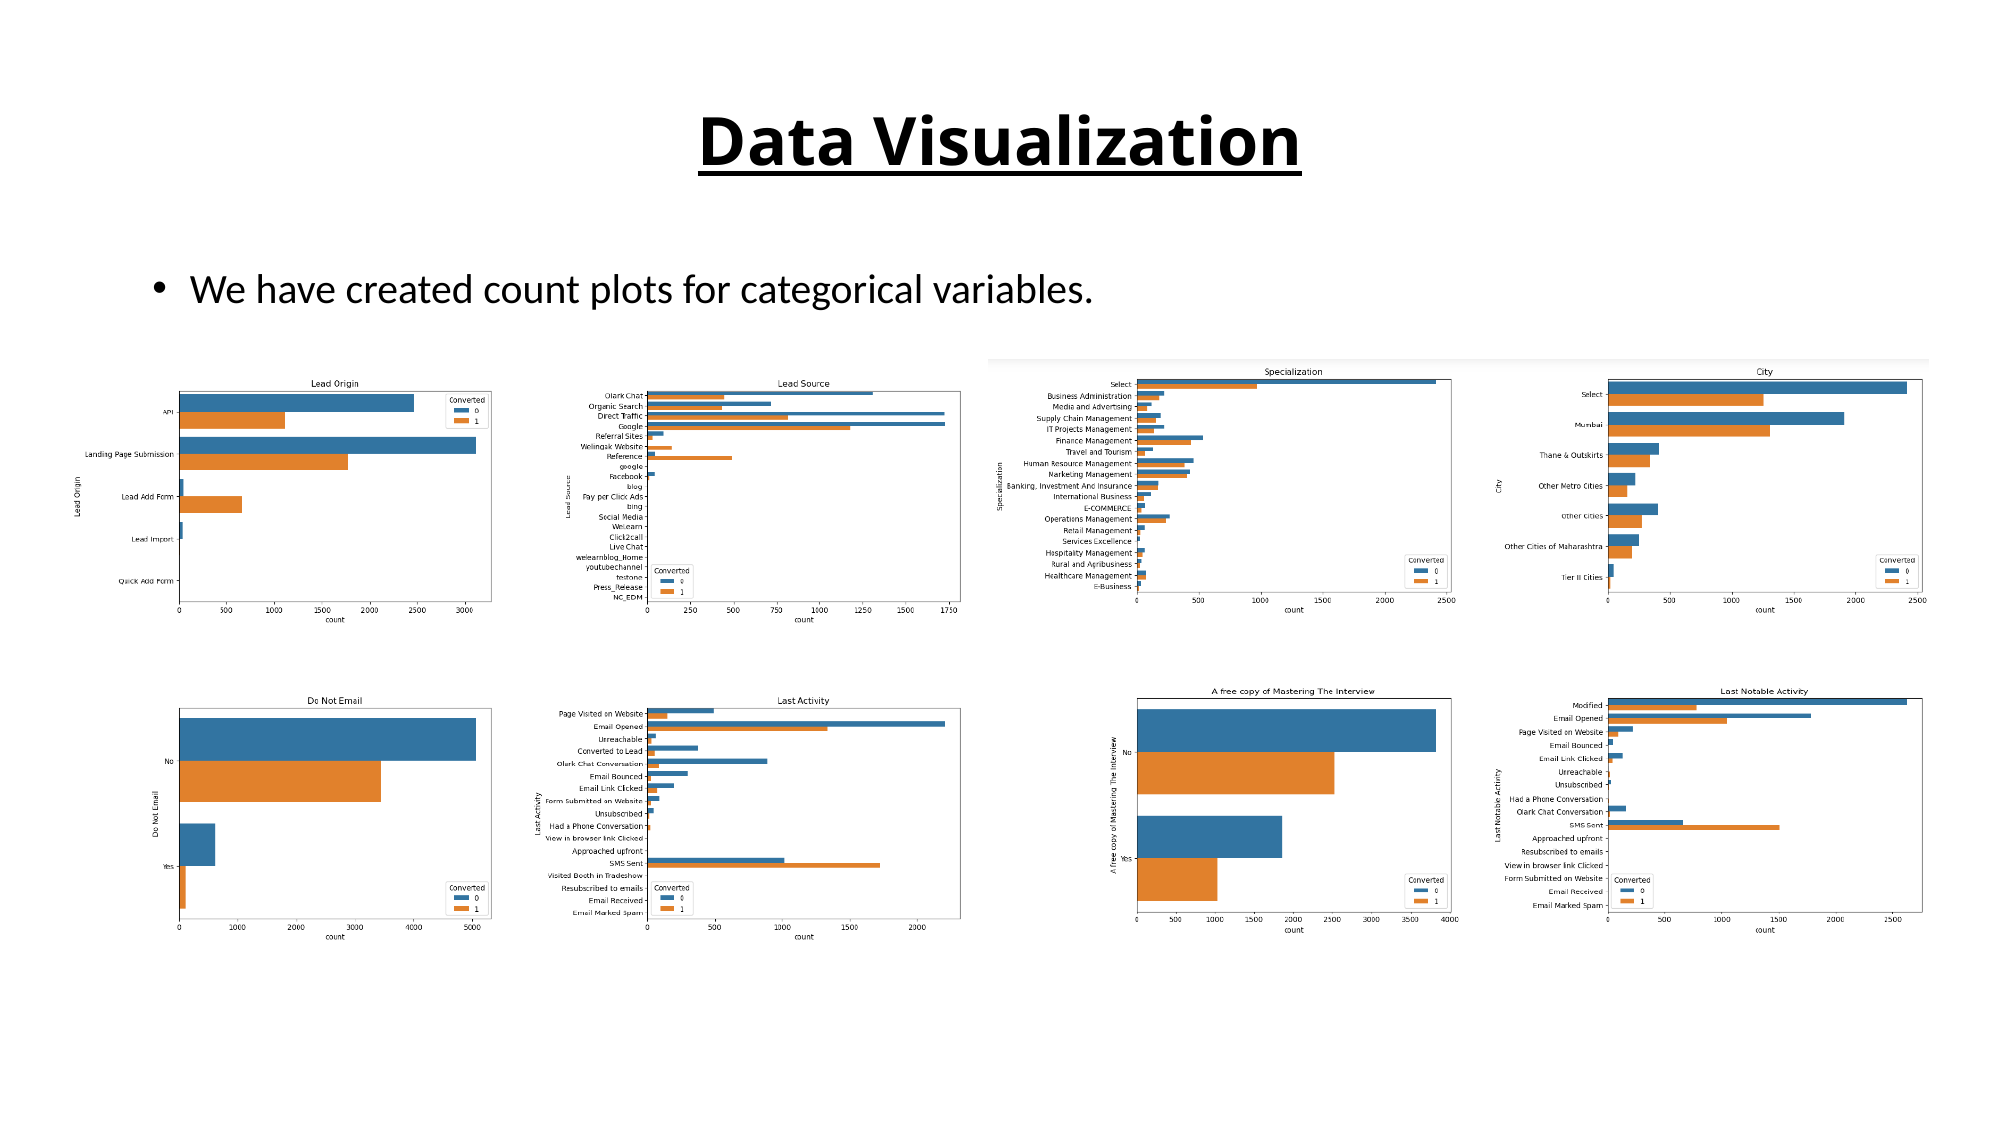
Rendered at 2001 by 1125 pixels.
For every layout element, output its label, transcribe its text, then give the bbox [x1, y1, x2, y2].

list We have created count plots for categorical variables. [137, 260, 1863, 1036]
title Data Visualization [137, 59, 1863, 229]
picture [29, 375, 971, 950]
picture [988, 359, 1929, 936]
